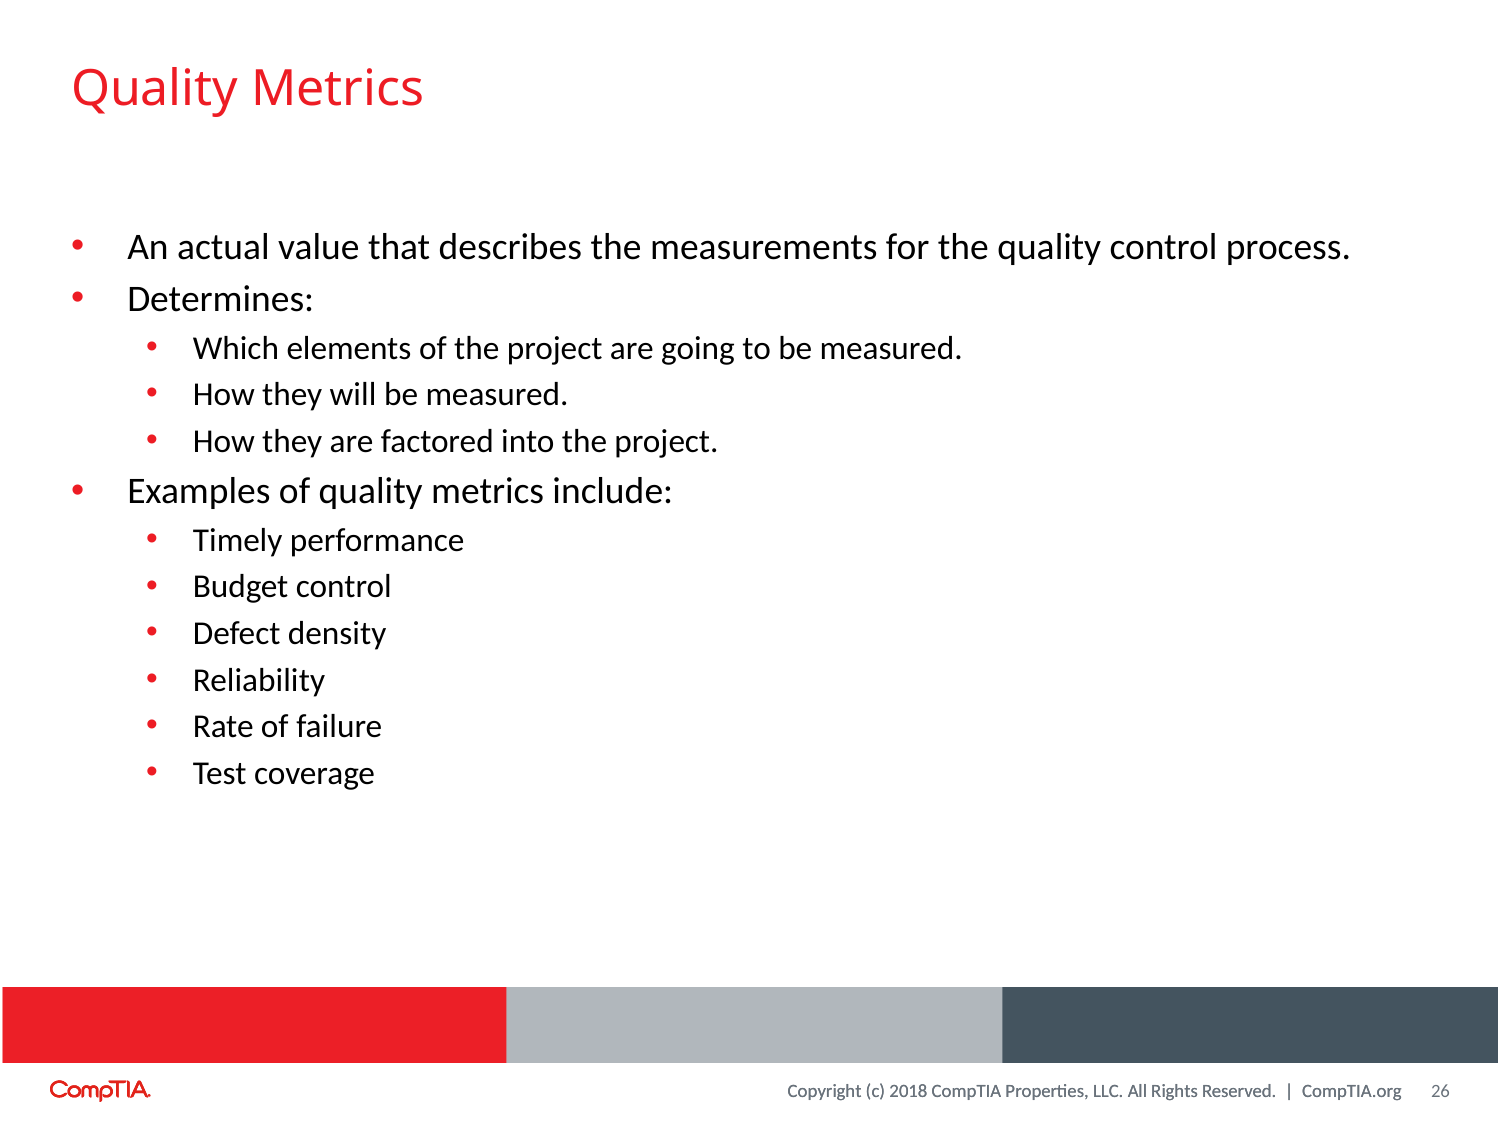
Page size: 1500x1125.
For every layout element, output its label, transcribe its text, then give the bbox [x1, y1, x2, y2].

list An actual value that describes the measurements for the quality control process. Determines: Which elements of the project are going to be measured. How they will be measured. How they are factored into the project. Examples of quality metrics include: Timely performance Budget control Defect density Reliability Rate of failure Test coverage [56, 214, 1444, 941]
picture [0, 987, 1500, 1063]
title Quality Metrics [56, 16, 1444, 155]
slide_number 26 [1407, 1067, 1450, 1113]
